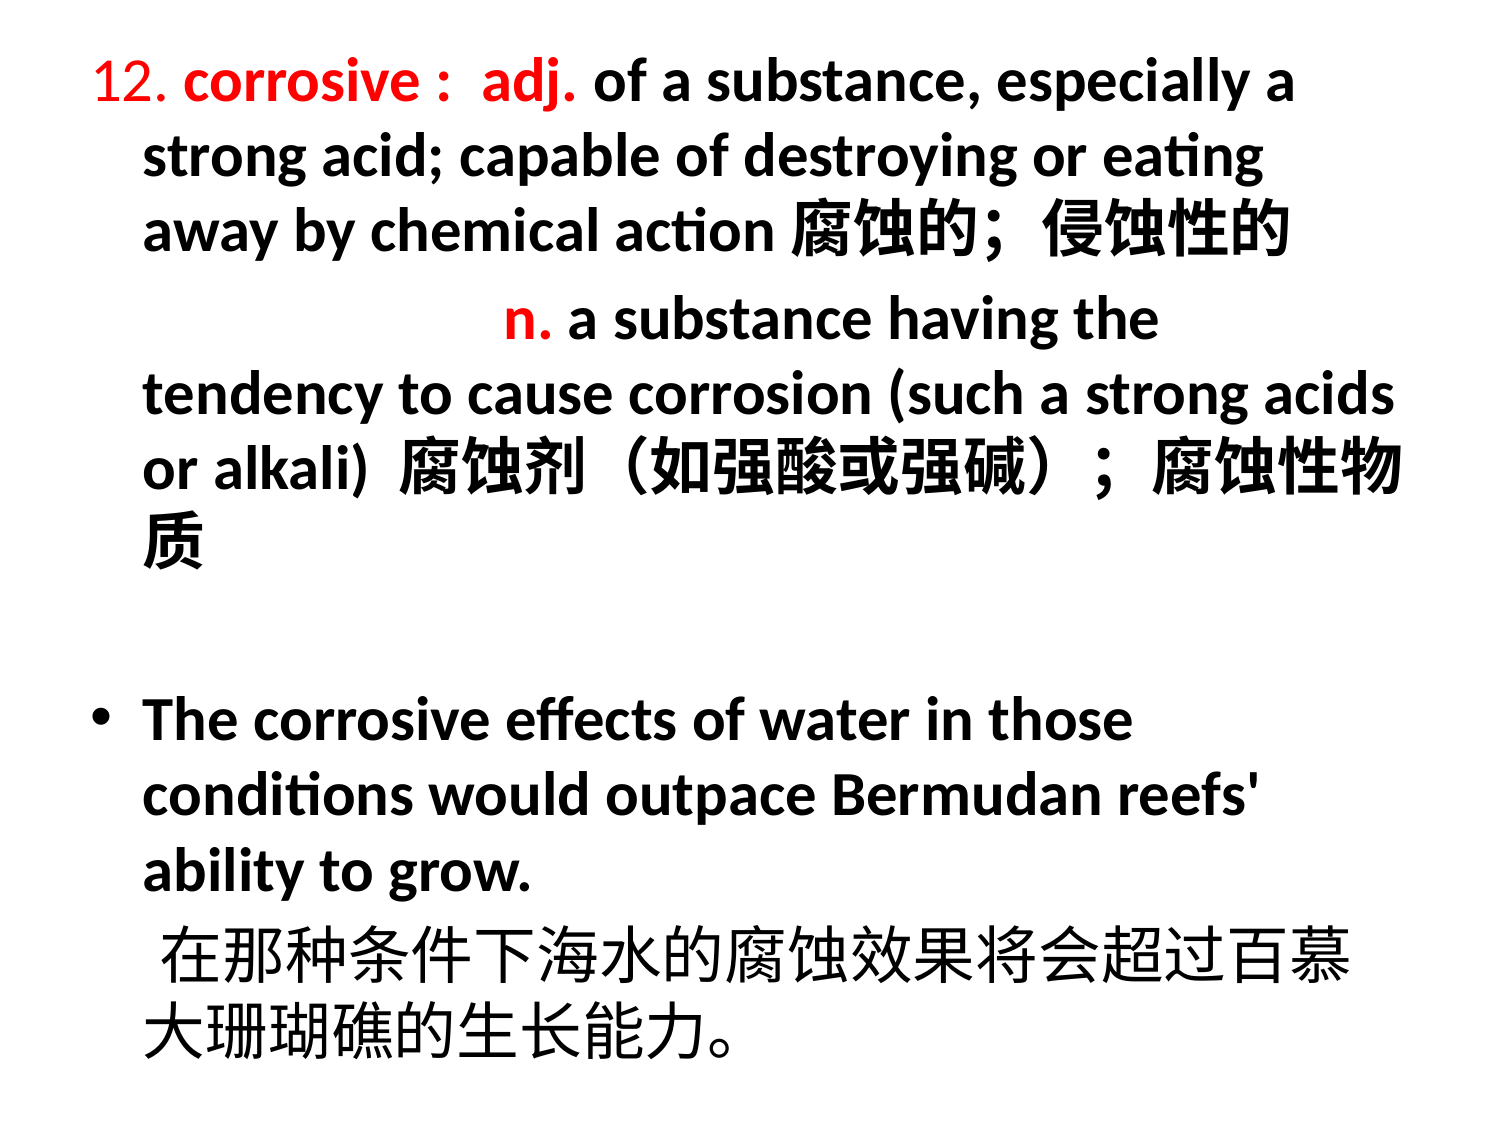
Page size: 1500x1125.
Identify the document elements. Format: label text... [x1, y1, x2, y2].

list 12. corrosive : adj. of a substance, especially a strong acid; capable of destroying or eating away by chemical action腐蚀的；侵蚀性的 n. a substance having the tendency to cause corrosion (such a strong acids or alkali) 腐蚀剂（如强酸或强碱）；腐蚀性物质 The corrosive effects of water in those conditions would outpace Bermudan reefs' ability to grow. 在那种条件下海水的腐蚀效果将会超过百慕大珊瑚礁的生长能力。 [75, 30, 1425, 1083]
